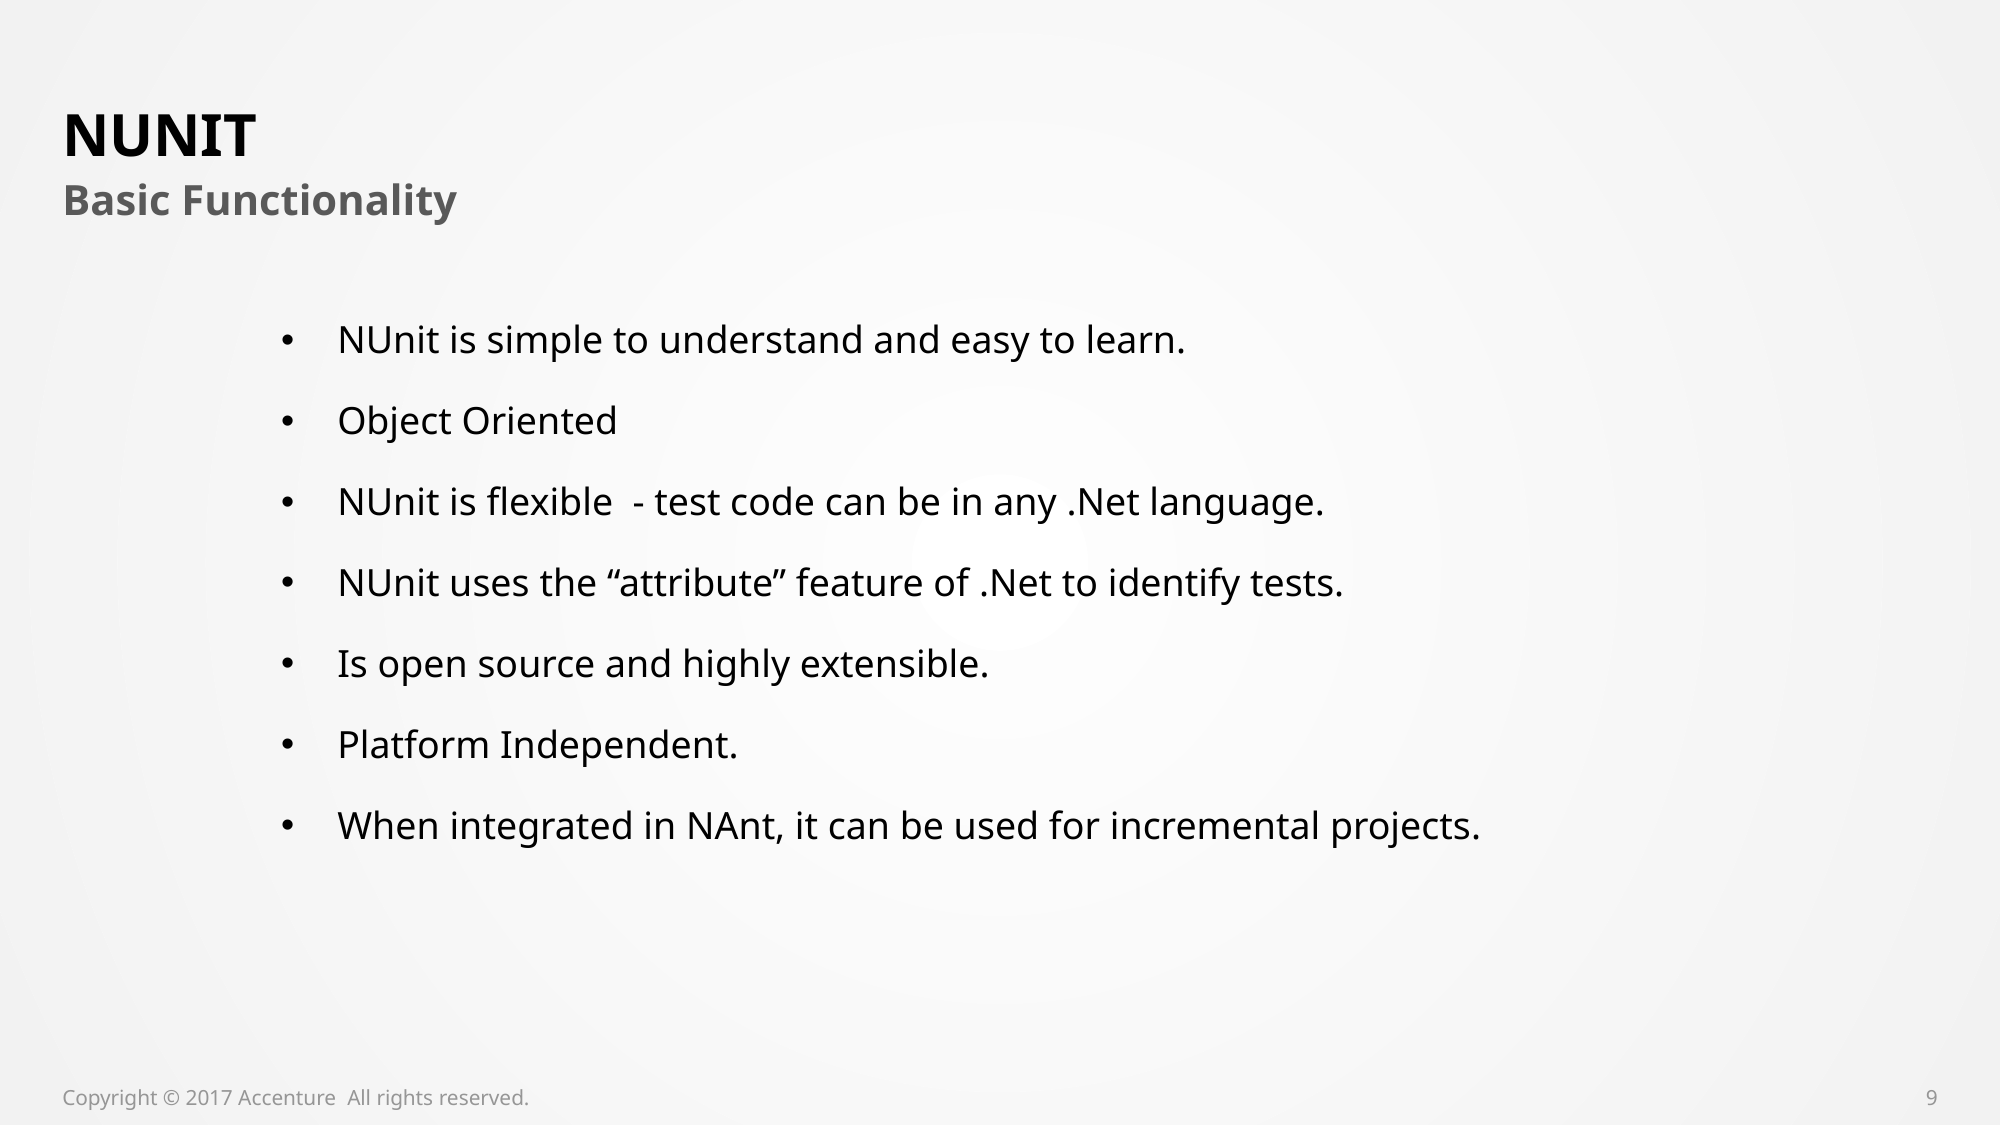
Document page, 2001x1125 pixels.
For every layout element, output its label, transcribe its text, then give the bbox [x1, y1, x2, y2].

list Basic Functionality [62, 166, 1938, 232]
text_box NUnit is simple to understand and easy to learn. Object Oriented NUnit is flexible - test code can be in any .Net language. NUnit uses the “attribute” feature of .Net to identify tests. Is open source and highly extensible. Platform Independent. When integrated in NAnt, it can be used for incremental projects. [280, 269, 1719, 1116]
footer Copyright © 2017 Accenture All rights reserved. [62, 1078, 280, 1113]
title NUNIT [62, 0, 1938, 166]
slide_number 9 [1887, 1078, 1938, 1113]
